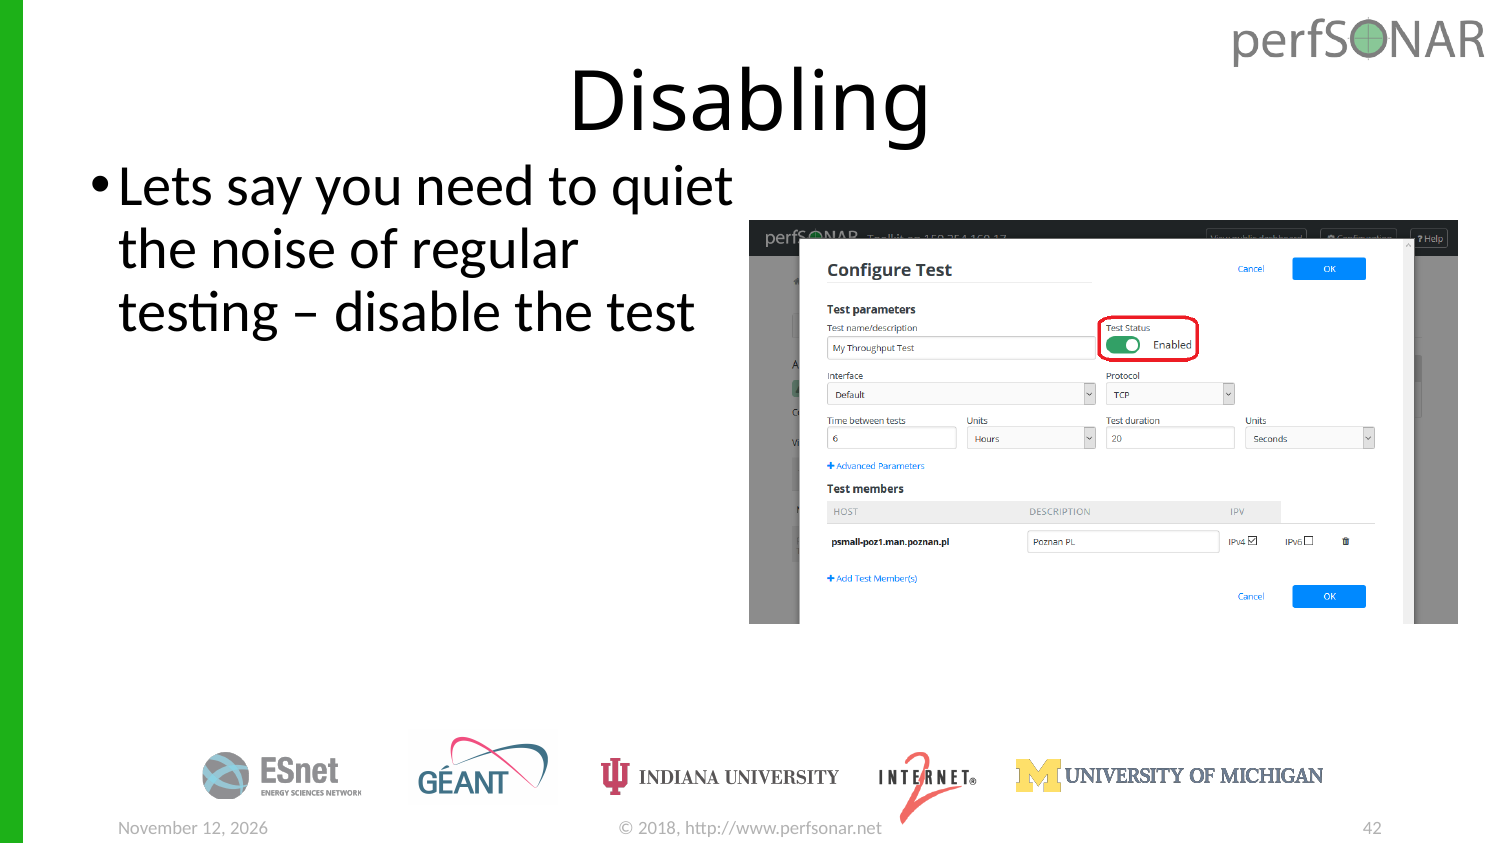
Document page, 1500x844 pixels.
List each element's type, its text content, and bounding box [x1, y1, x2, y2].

slide_number 42 [1059, 811, 1397, 843]
list Lets say you need to quiet the noise of regular testing – disable the test [75, 148, 750, 760]
picture [749, 220, 1458, 624]
footer © 2018, http://www.perfsonar.net [496, 811, 1004, 843]
slide_number 19 [876, 750, 979, 811]
picture [1016, 759, 1323, 792]
slide_number 19 [601, 758, 839, 795]
slide_number 19 [408, 760, 558, 805]
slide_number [103, 811, 441, 843]
title Disabling [75, 59, 1425, 148]
